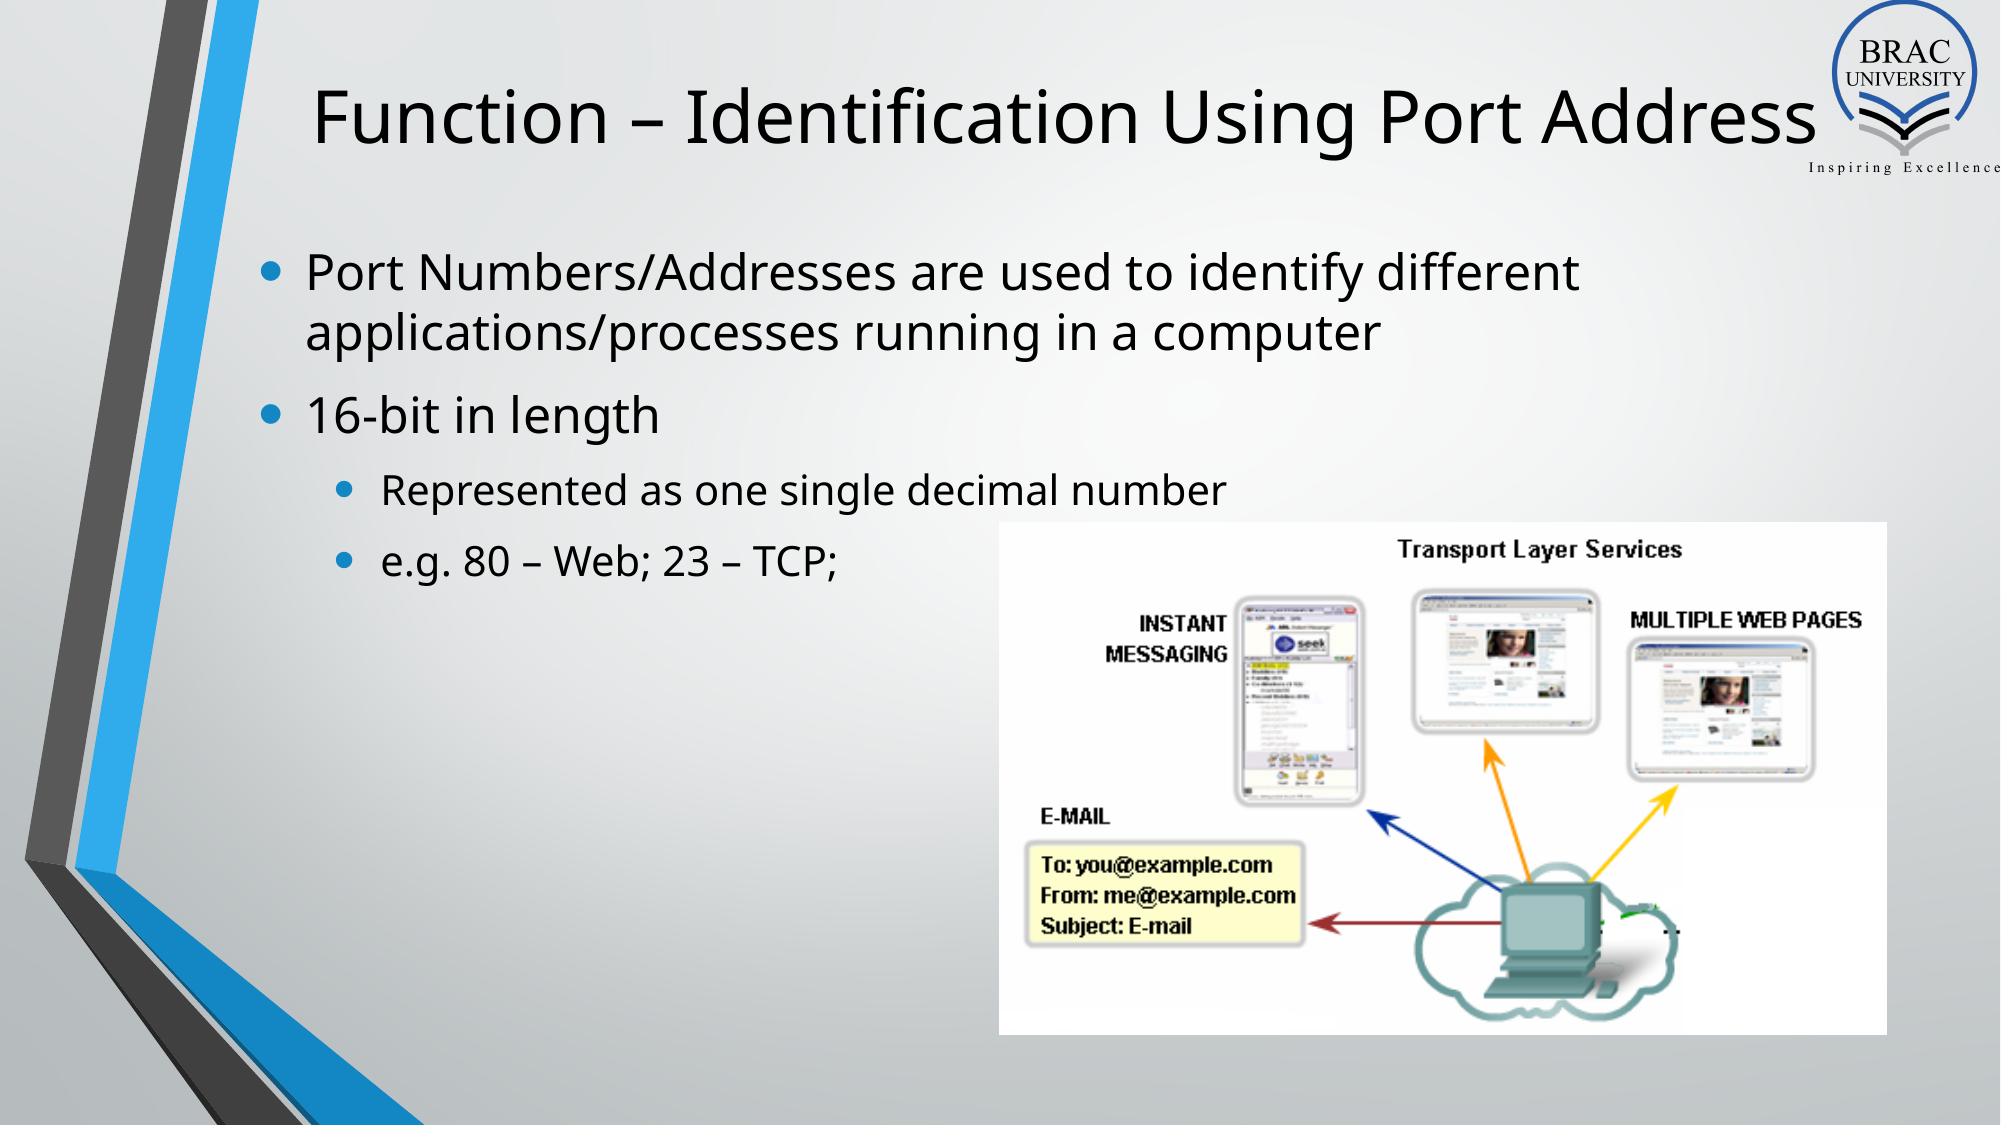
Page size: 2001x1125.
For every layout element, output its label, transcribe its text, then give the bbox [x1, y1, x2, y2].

list Port Numbers/Addresses are used to identify different applications/processes running in a computer 16-bit in length Represented as one single decimal number e.g. 80 – Web; 23 – TCP; [243, 233, 1872, 1023]
picture [1808, 0, 2000, 176]
picture [999, 522, 1888, 1035]
title Function – Identification Using Port Address [243, 53, 1808, 175]
